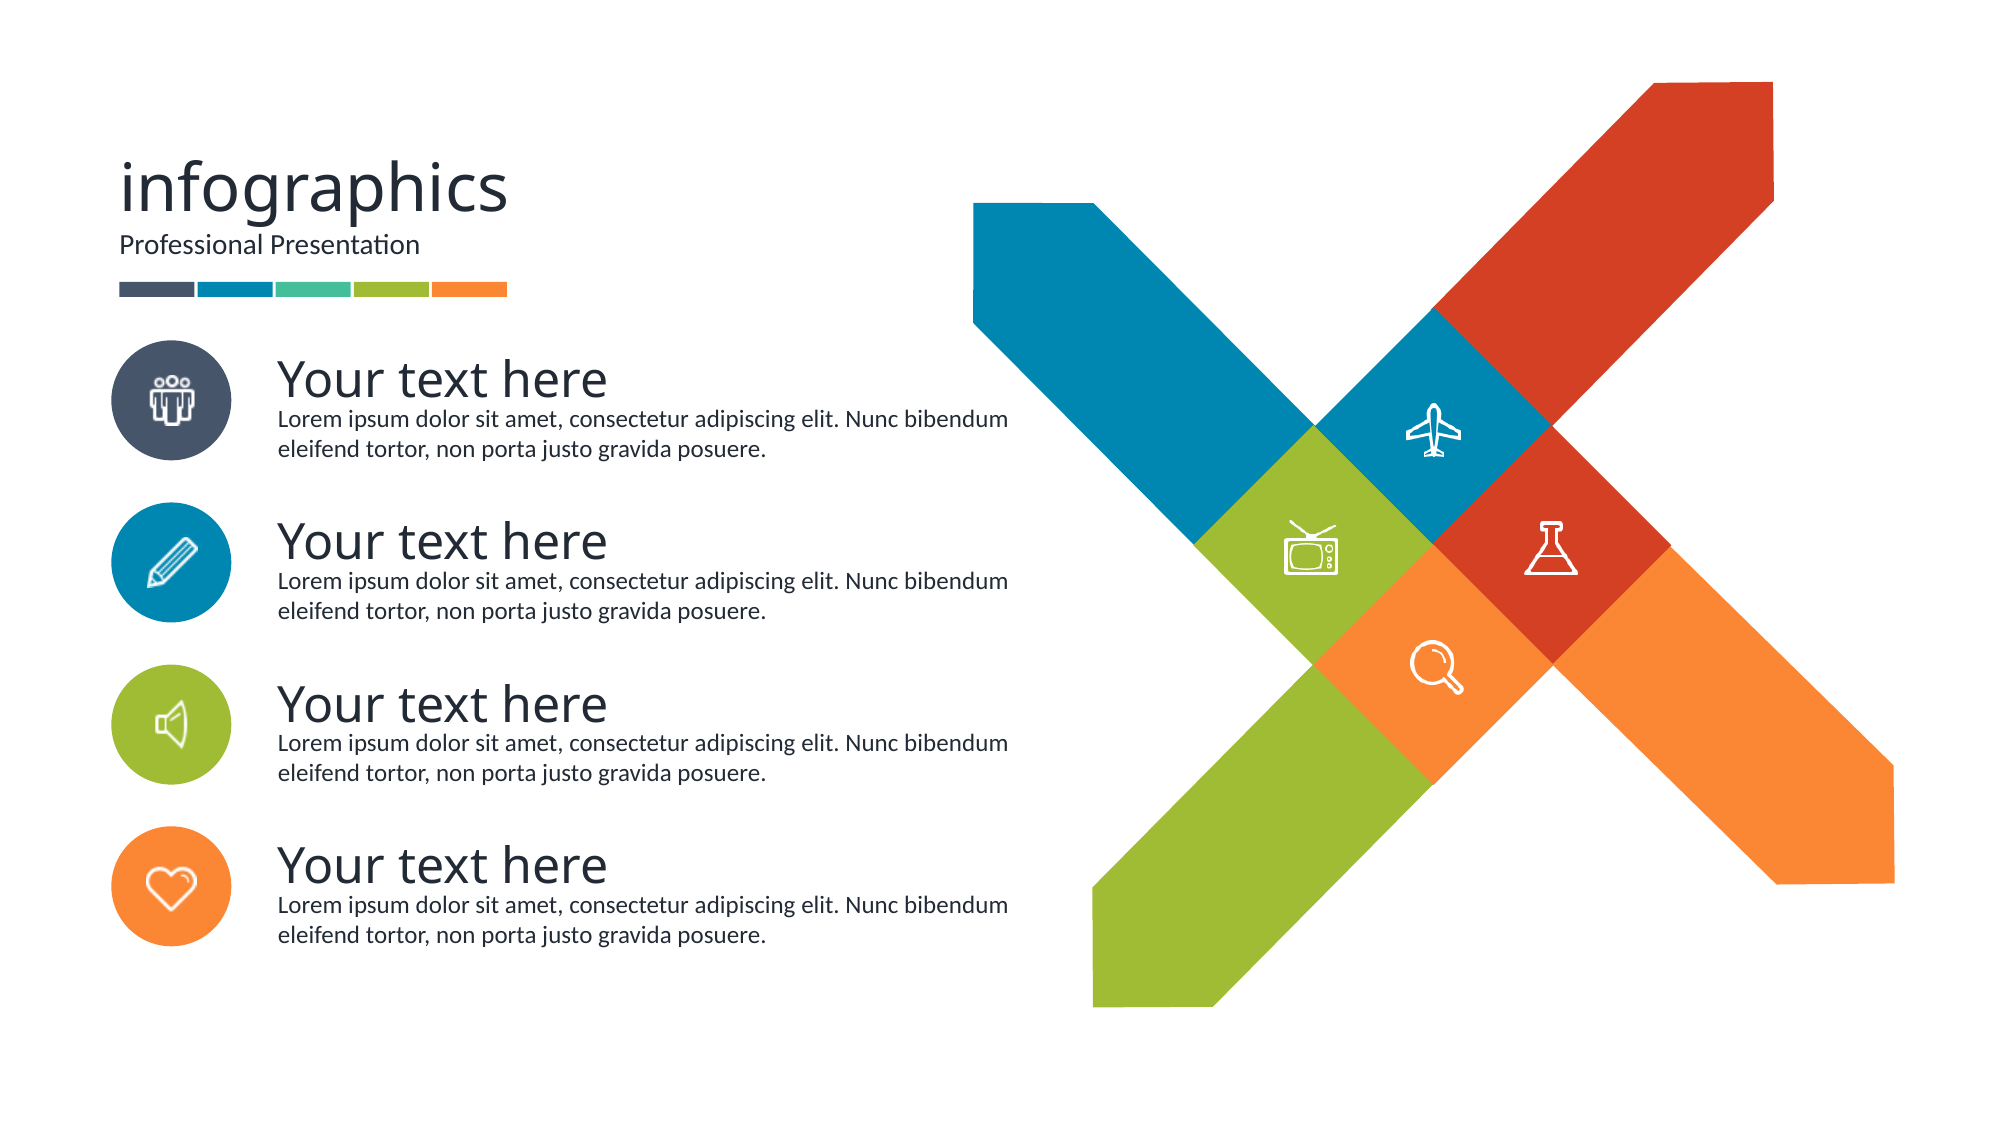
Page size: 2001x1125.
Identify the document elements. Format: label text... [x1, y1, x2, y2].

picture [146, 864, 197, 915]
text_box Lorem ipsum dolor sit amet, consectetur adipiscing elit. Nunc bibendum eleifend tortor, non porta justo gravida posuere. [263, 740, 1030, 794]
text_box Your text here [263, 340, 1030, 416]
picture [148, 538, 197, 587]
text_box Lorem ipsum dolor sit amet, consectetur adipiscing elit. Nunc bibendum eleifend tortor, non porta justo gravida posuere. [263, 416, 1030, 470]
text_box Your text here [263, 826, 1030, 902]
text_box [110, 339, 233, 462]
text_box Your text here [263, 664, 1030, 740]
picture [146, 699, 197, 750]
text_box [110, 663, 233, 786]
text_box Lorem ipsum dolor sit amet, consectetur adipiscing elit. Nunc bibendum eleifend tortor, non porta justo gravida posuere. [263, 578, 1030, 632]
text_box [1030, 24, 1953, 1066]
text_box Lorem ipsum dolor sit amet, consectetur adipiscing elit. Nunc bibendum eleifend tortor, non porta justo gravida posuere. [263, 902, 1030, 956]
text_box [110, 501, 233, 624]
picture [147, 375, 198, 426]
text_box [110, 825, 233, 948]
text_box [104, 137, 1068, 297]
text_box Your text here [263, 502, 1030, 578]
